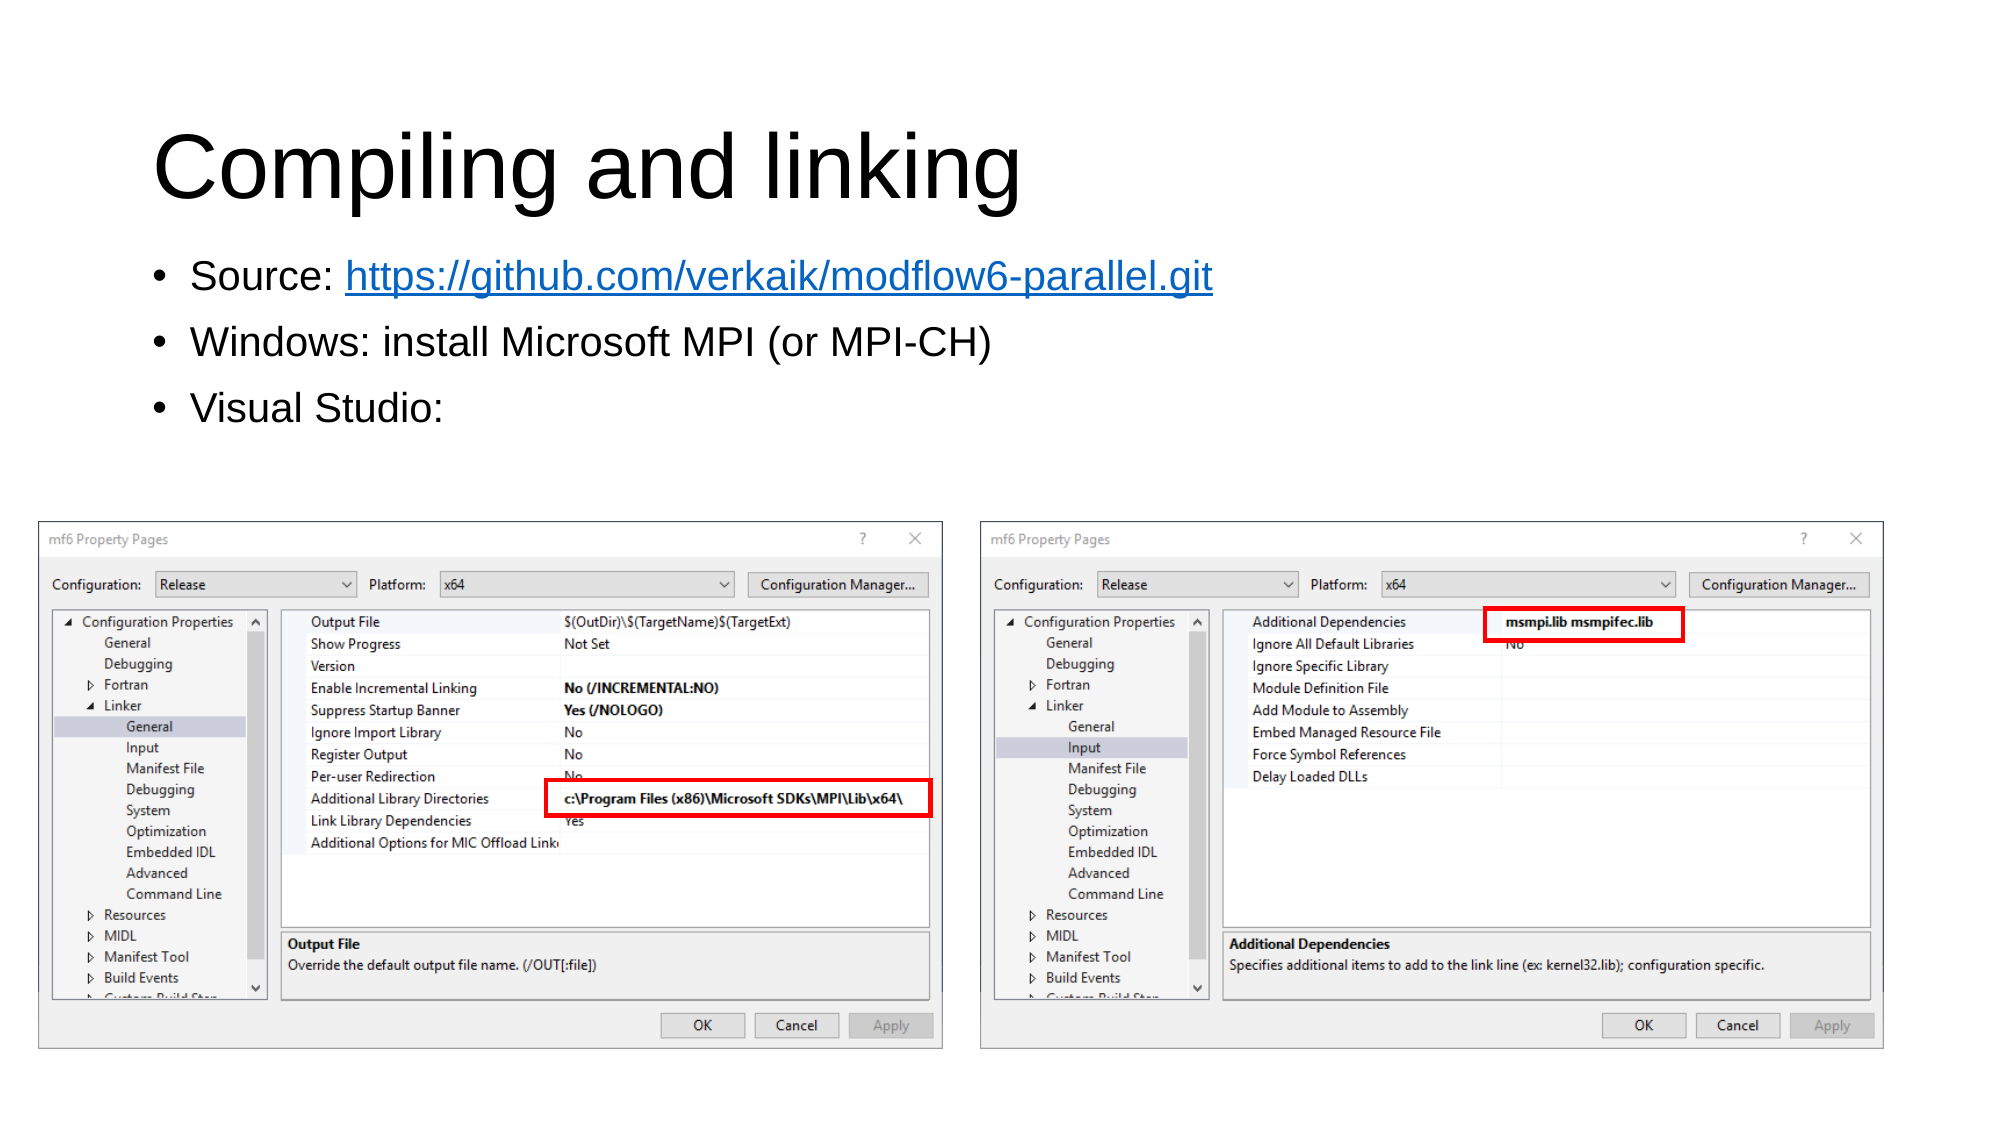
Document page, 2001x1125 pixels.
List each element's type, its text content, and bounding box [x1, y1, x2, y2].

picture [979, 521, 1884, 1049]
list Source: https://github.com/verkaik/modflow6-parallel.git Windows: install Microsoft MPI (or MPI-CH) Visual Studio: [137, 247, 1863, 962]
title Compiling and linking [137, 59, 1863, 247]
picture [38, 521, 943, 1049]
